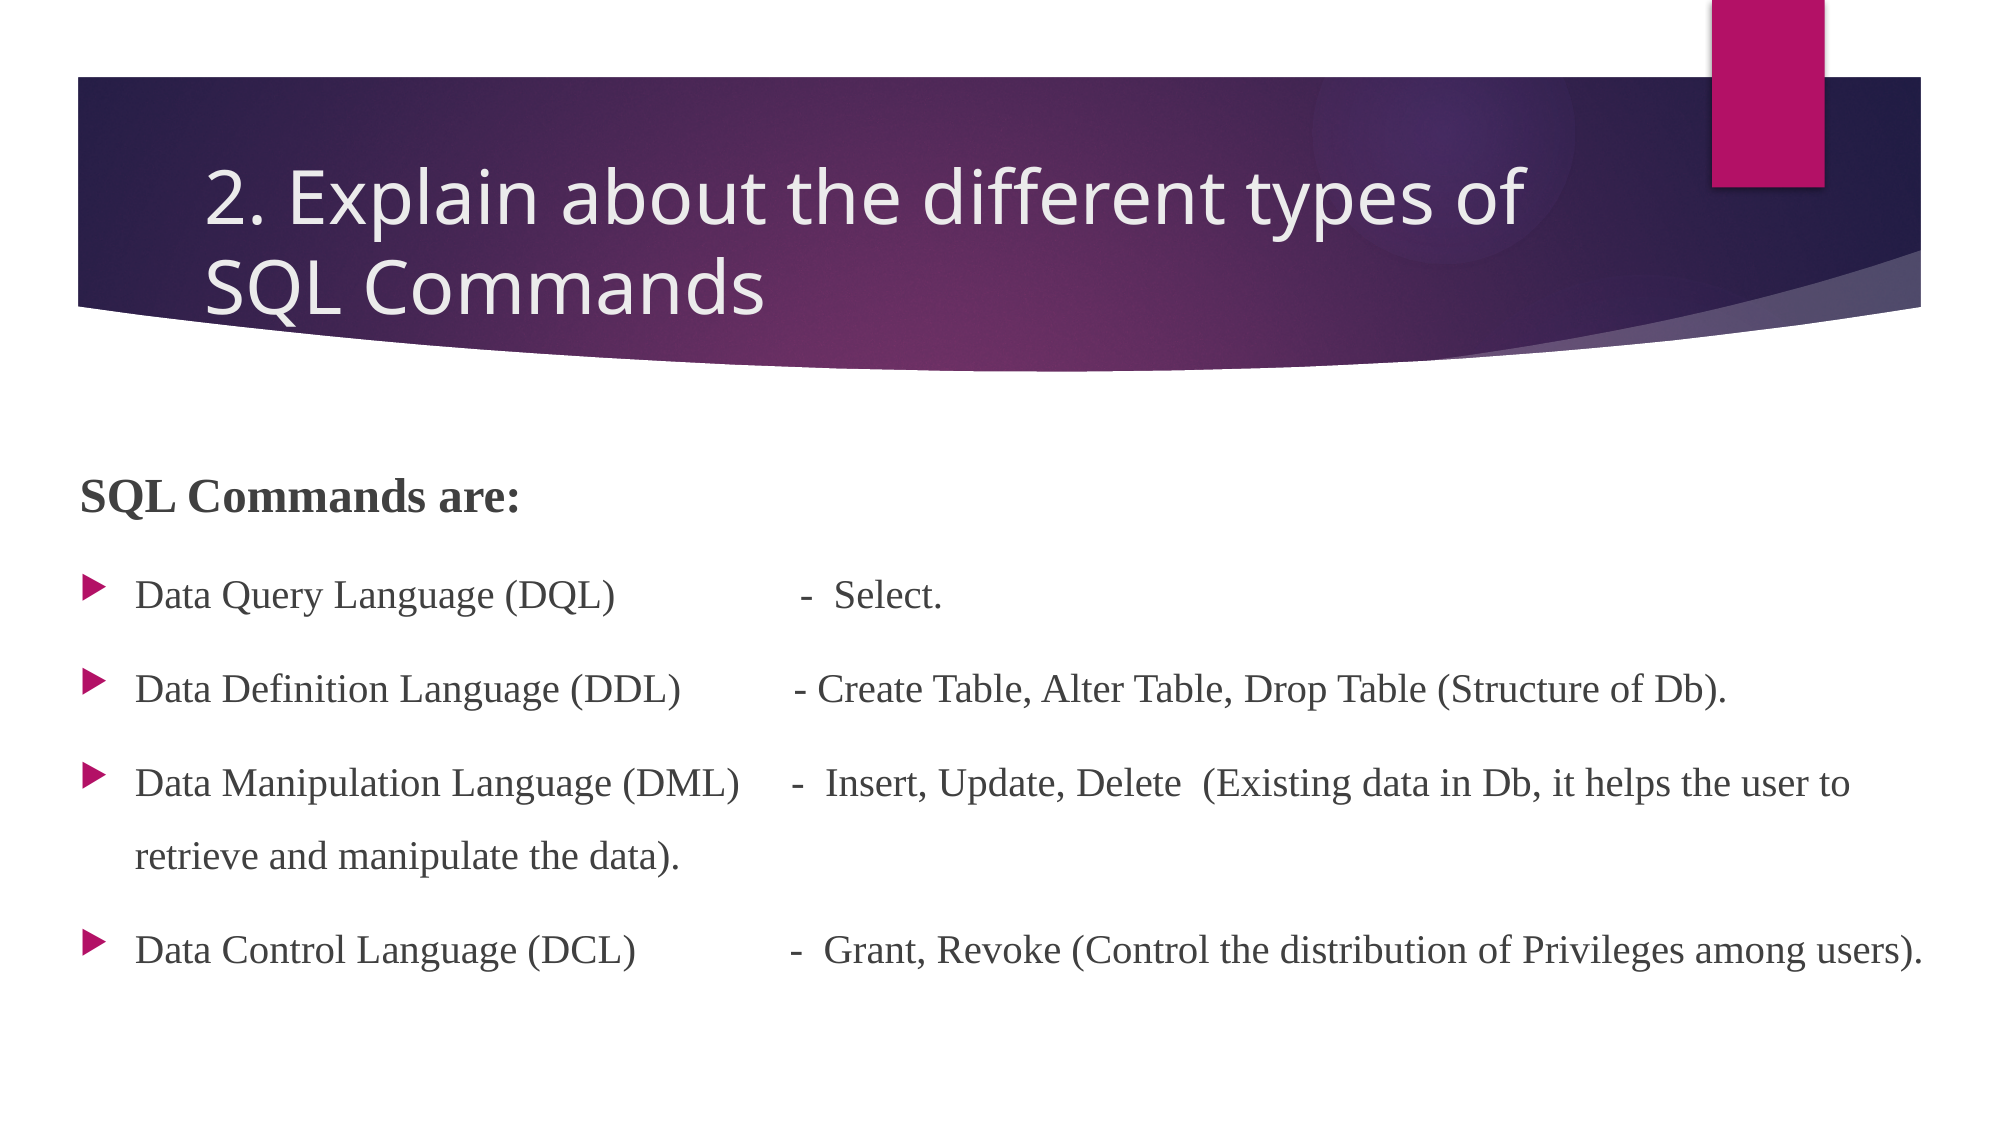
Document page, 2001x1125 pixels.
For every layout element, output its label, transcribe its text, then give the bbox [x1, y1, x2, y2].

title 2. Explain about the different types of SQL Commands [189, 159, 1627, 319]
list SQL Commands are: Data Query Language (DQL) - Select. Data Definition Language (DDL) - Create Table, Alter Table, Drop Table (Structure of Db). Data Manipulation Language (DML) - Insert, Update, Delete (Existing data in Db, it helps the user to retrieve and manipulate the data). Data Control Language (DCL) - Grant, Revoke (Control the distribution of Privileges among users). [64, 426, 1944, 1046]
